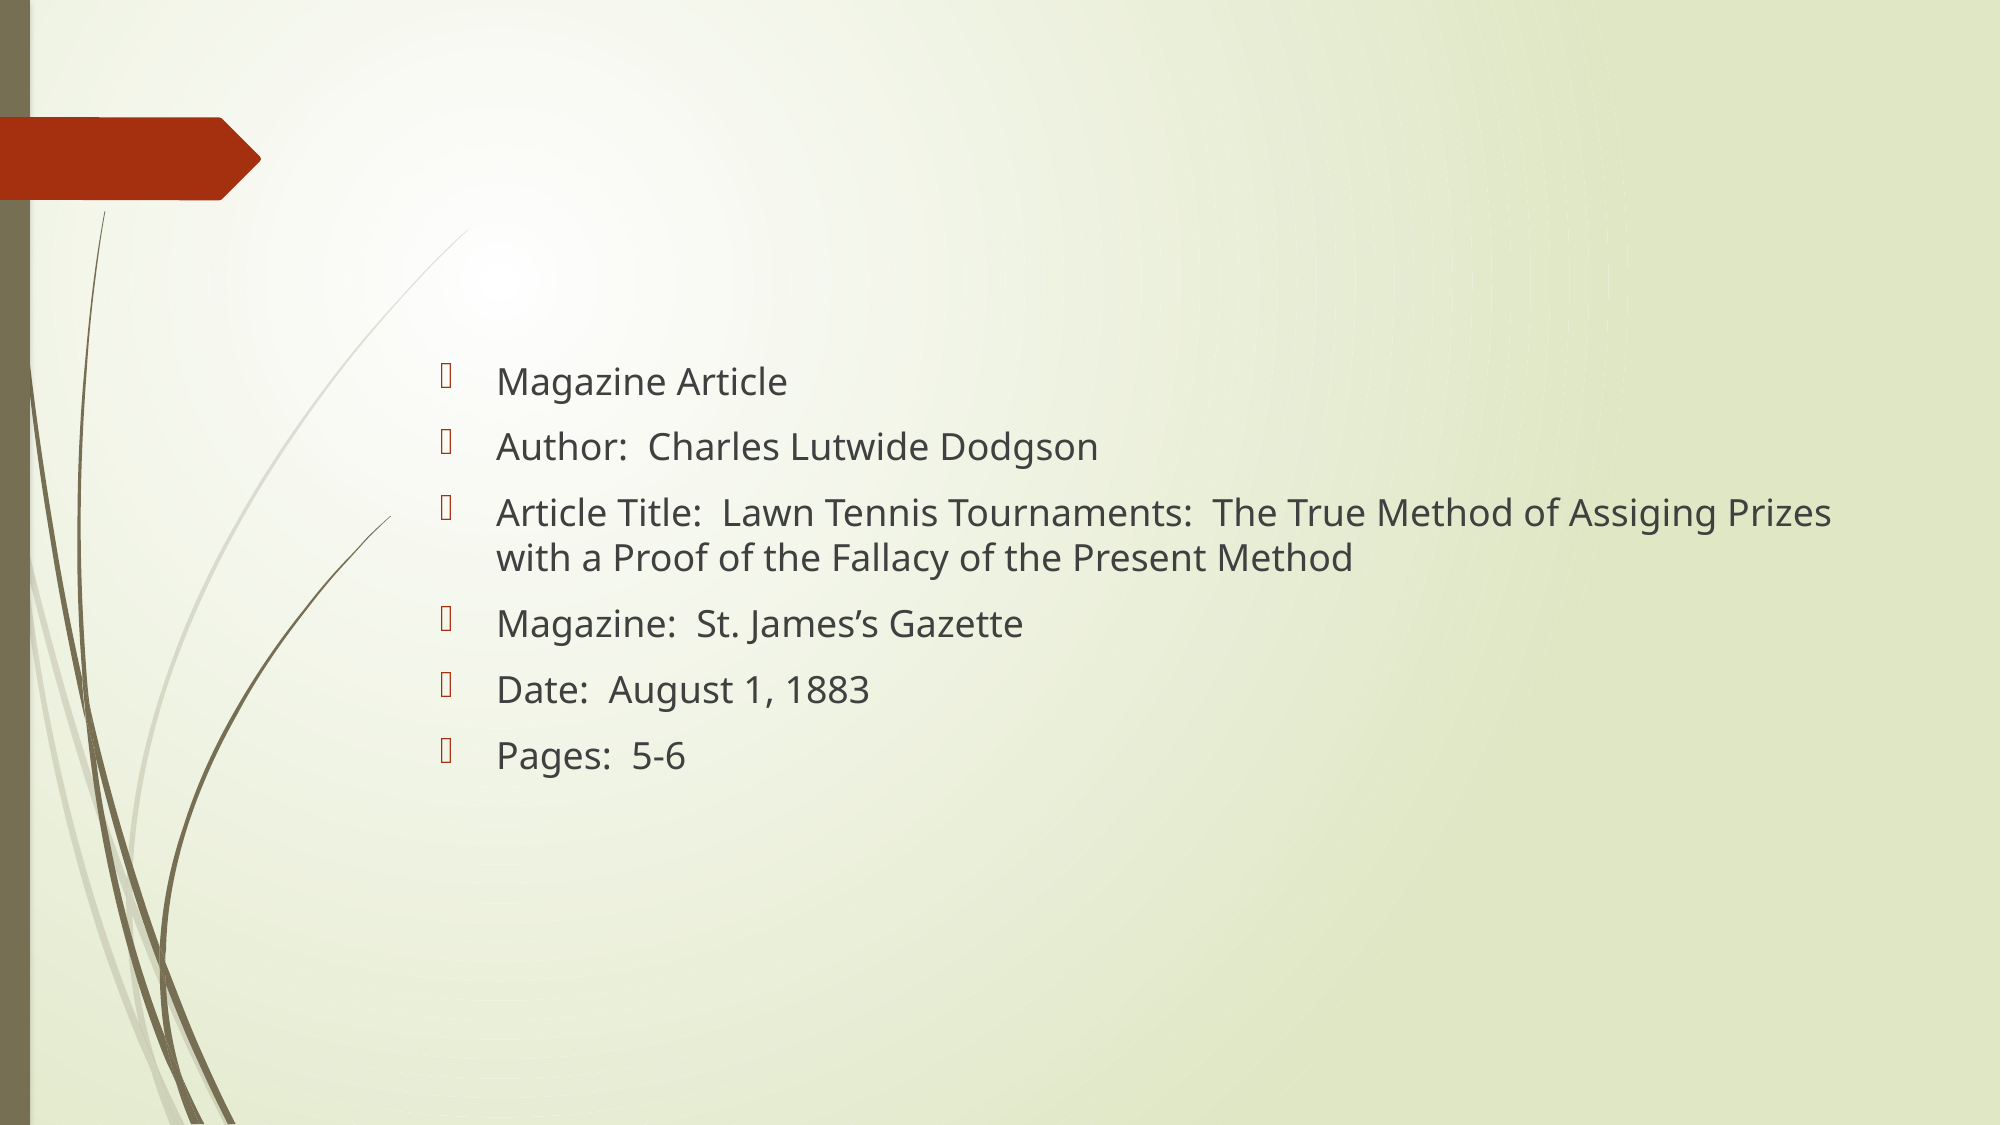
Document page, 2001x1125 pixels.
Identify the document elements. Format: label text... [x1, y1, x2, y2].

list Magazine Article Author: Charles Lutwide Dodgson Article Title: Lawn Tennis Tournaments: The True Method of Assiging Prizes with a Proof of the Fallacy of the Present Method Magazine: St. James’s Gazette Date: August 1, 1883 Pages: 5-6 [424, 350, 1888, 970]
